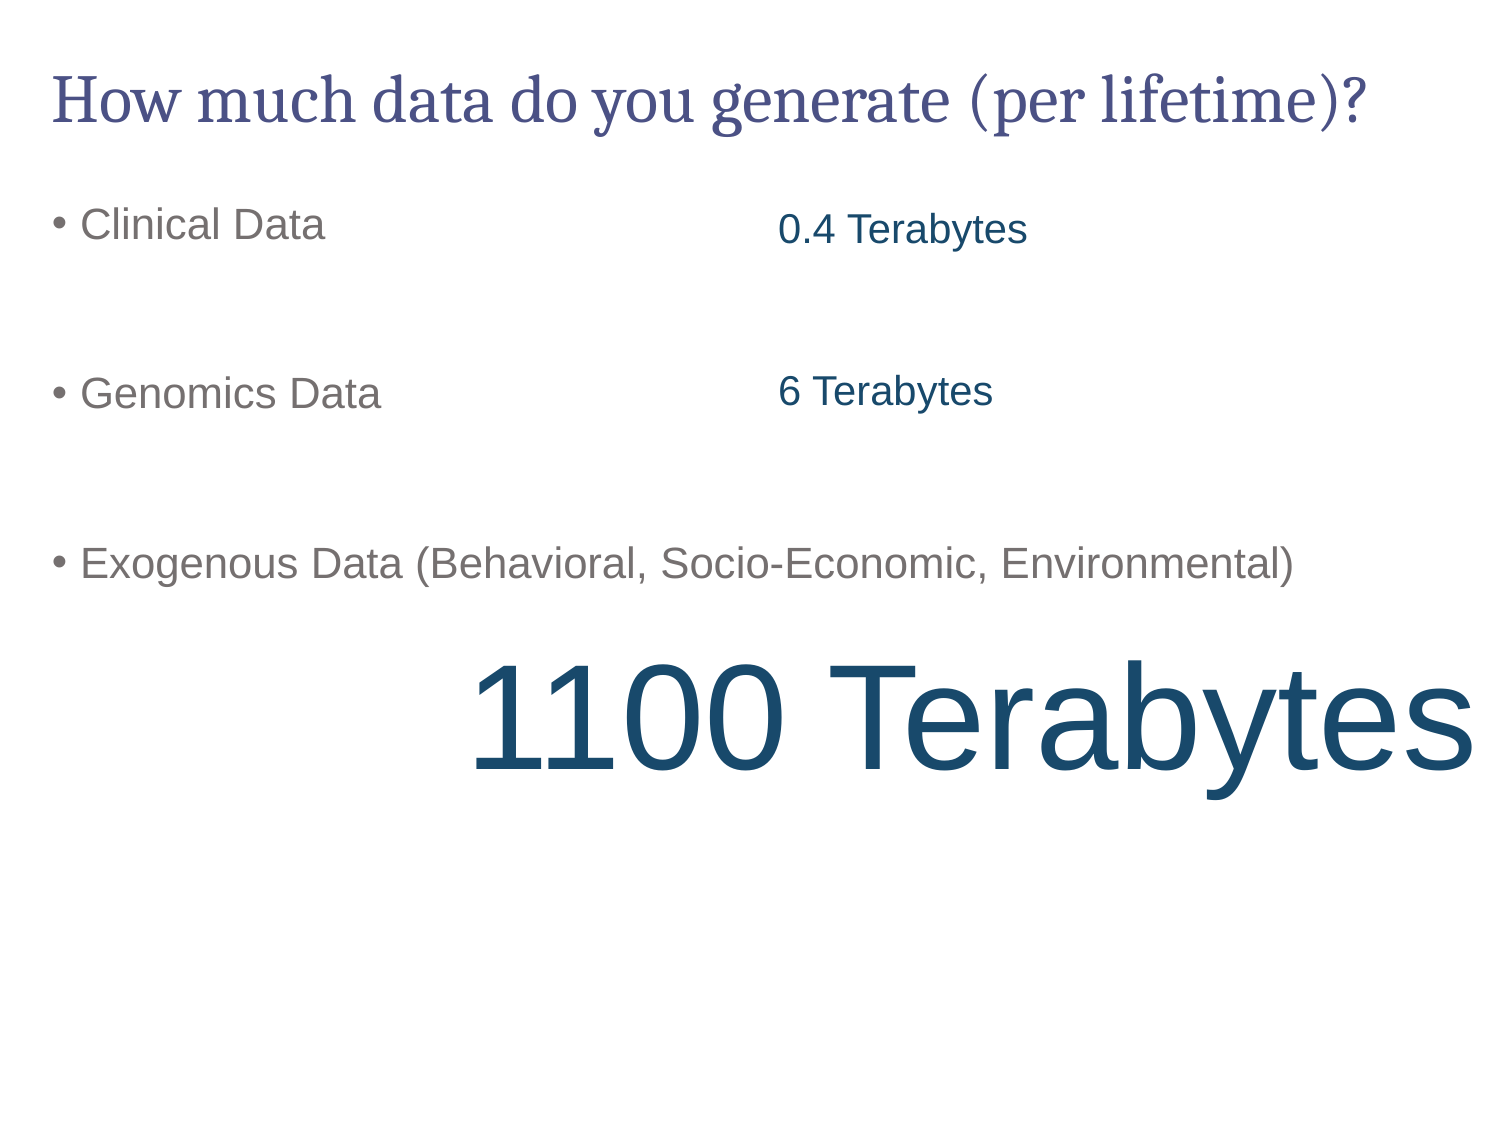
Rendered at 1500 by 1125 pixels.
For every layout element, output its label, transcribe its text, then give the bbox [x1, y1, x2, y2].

text_box 0.4 Terabytes [763, 194, 1044, 259]
text_box 6 Terabytes [763, 356, 1009, 422]
text_box 1100 Terabytes [450, 612, 1493, 808]
title How much data do you generate (per lifetime)? [36, 25, 1464, 175]
list Clinical Data Genomics Data Exogenous Data (Behavioral, Socio-Economic, Environmental) [36, 194, 1464, 1057]
